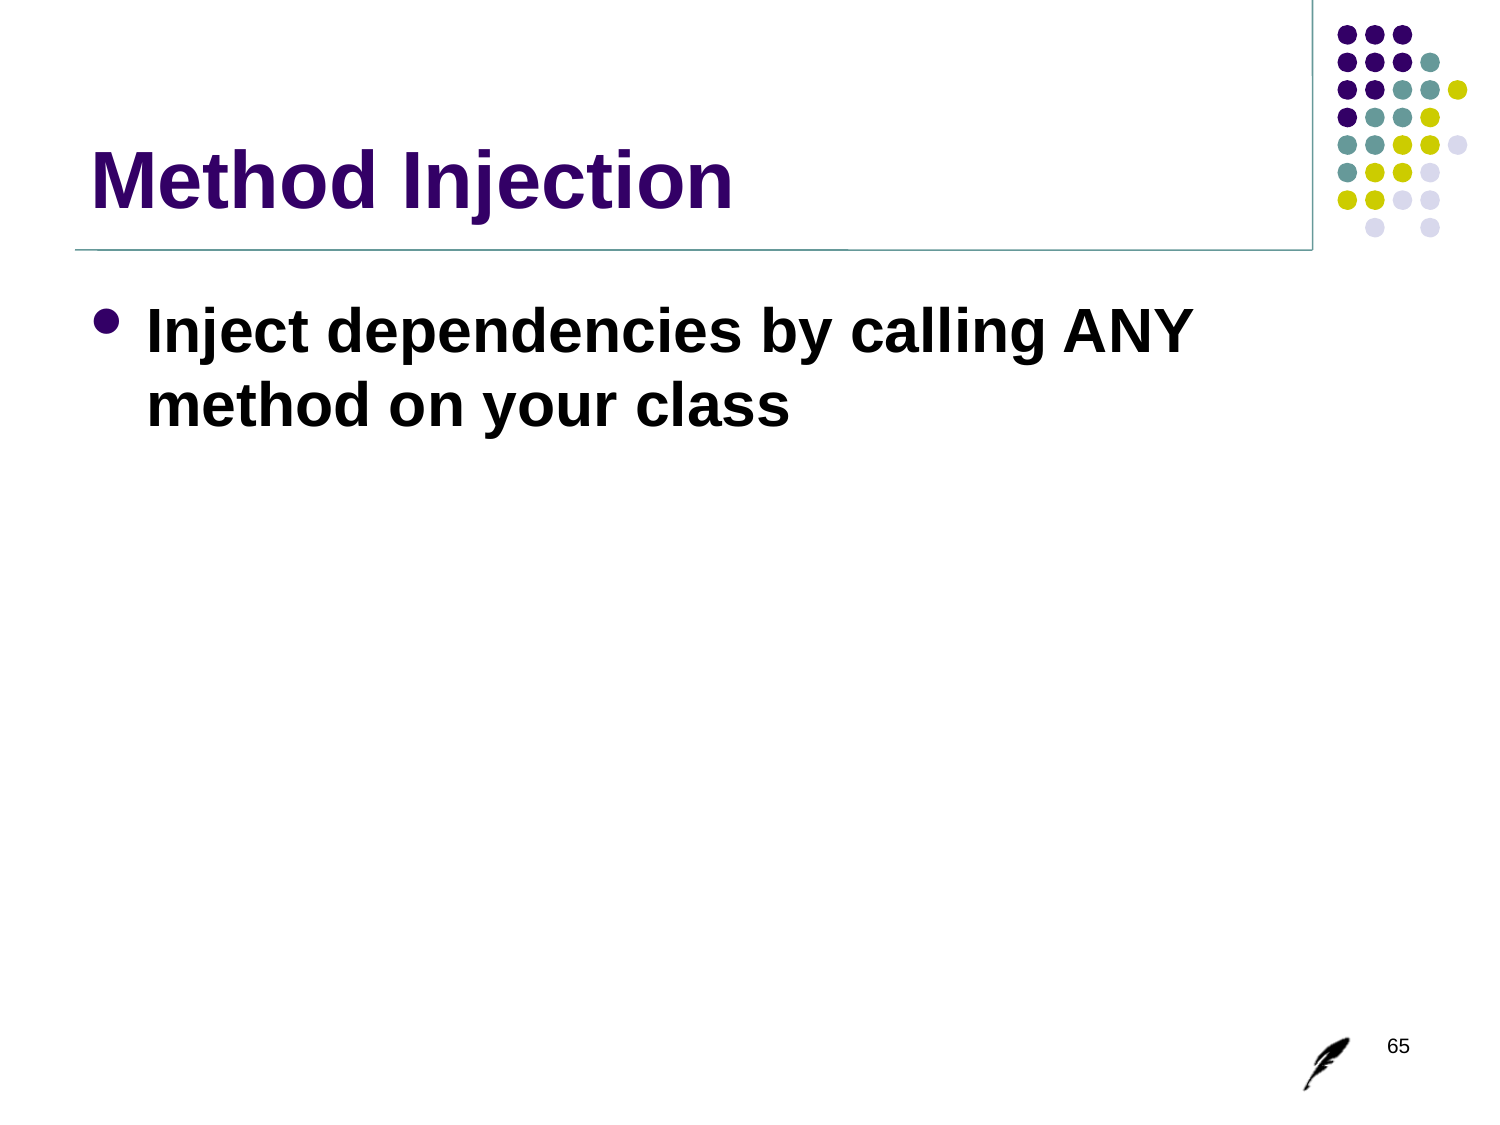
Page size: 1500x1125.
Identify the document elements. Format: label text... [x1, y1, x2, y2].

slide_number 65 [1074, 1025, 1425, 1100]
title Method Injection [75, 20, 1313, 233]
list Inject dependencies by calling ANY method on your class [75, 282, 1425, 1006]
